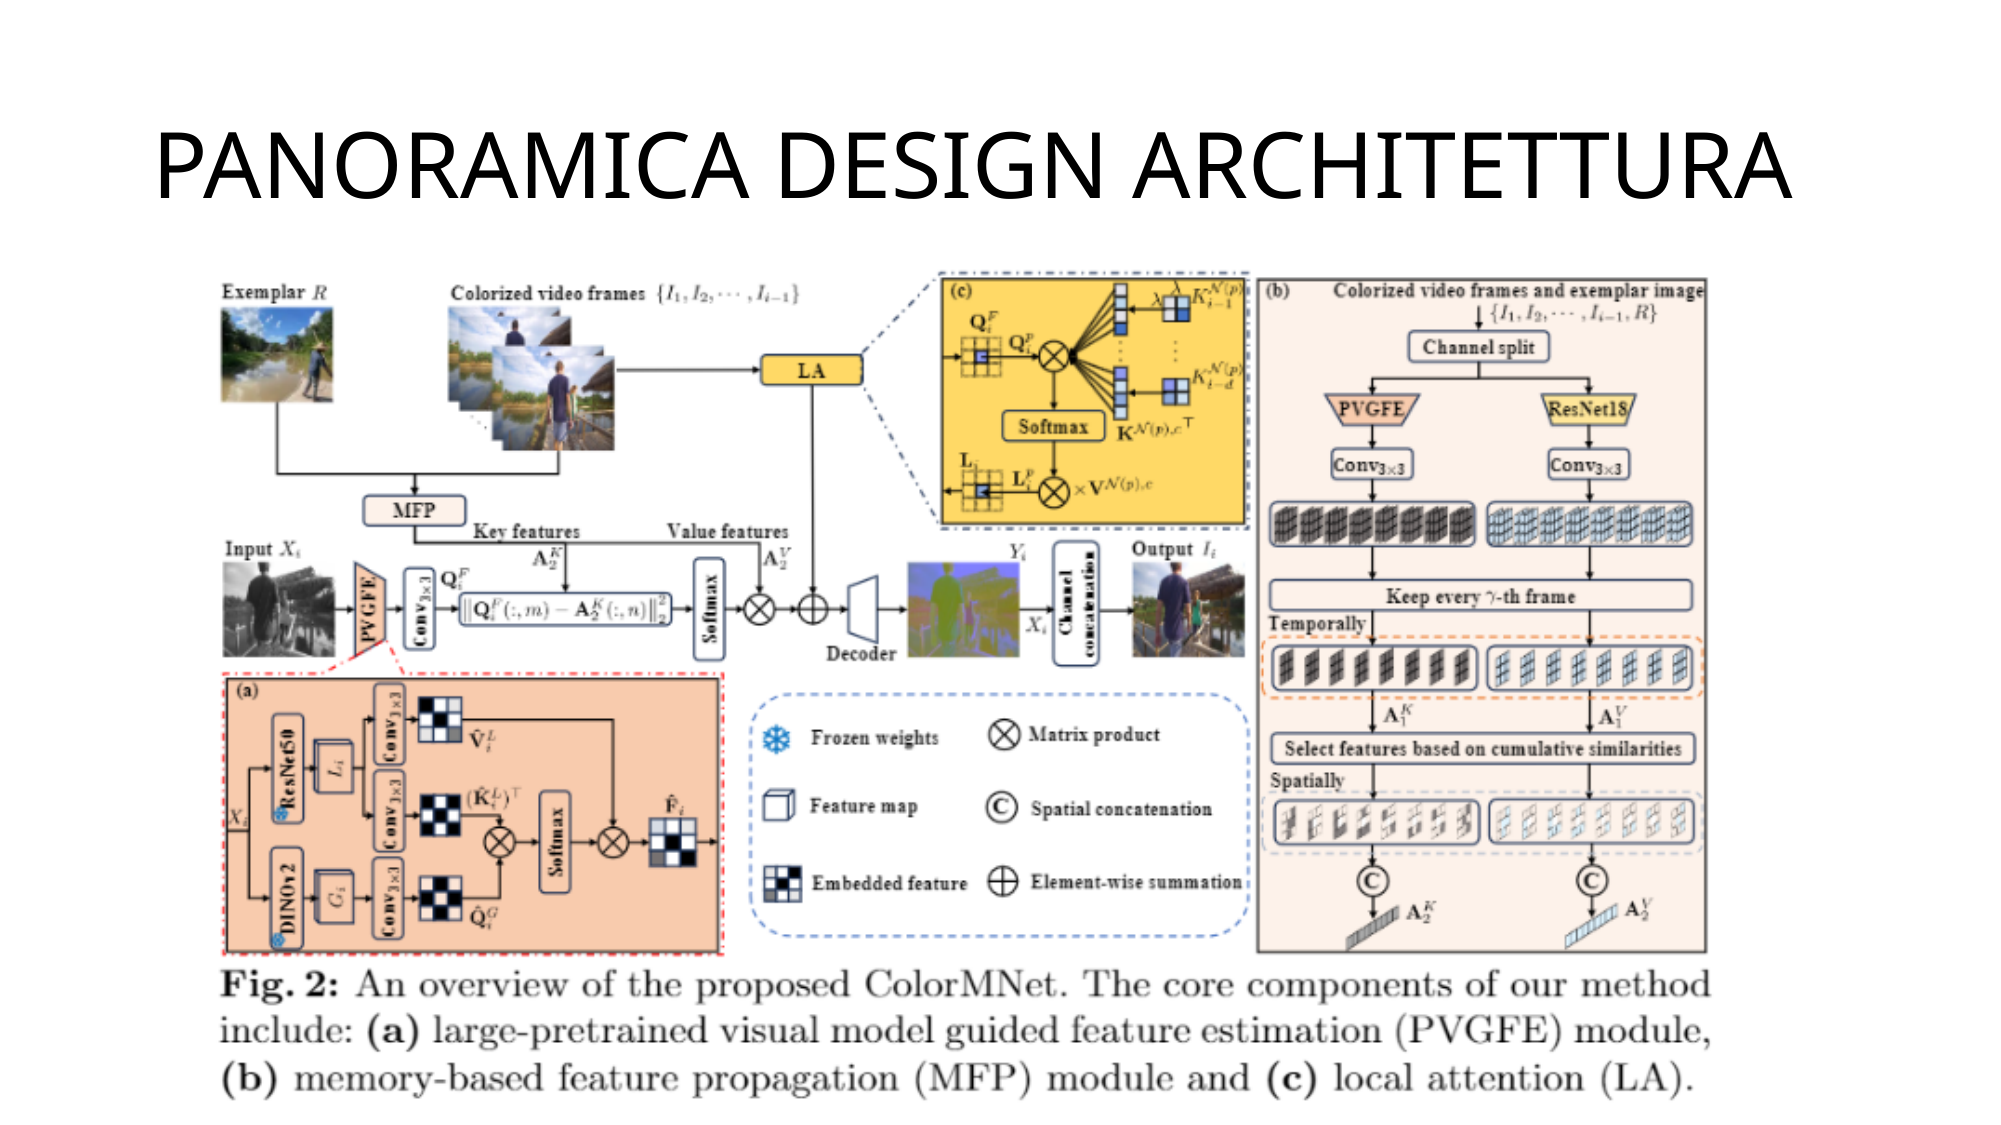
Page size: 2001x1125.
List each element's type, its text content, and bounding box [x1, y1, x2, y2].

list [195, 250, 1739, 1122]
title PANORAMICA DESIGN ARCHITETTURA [137, 59, 1863, 278]
